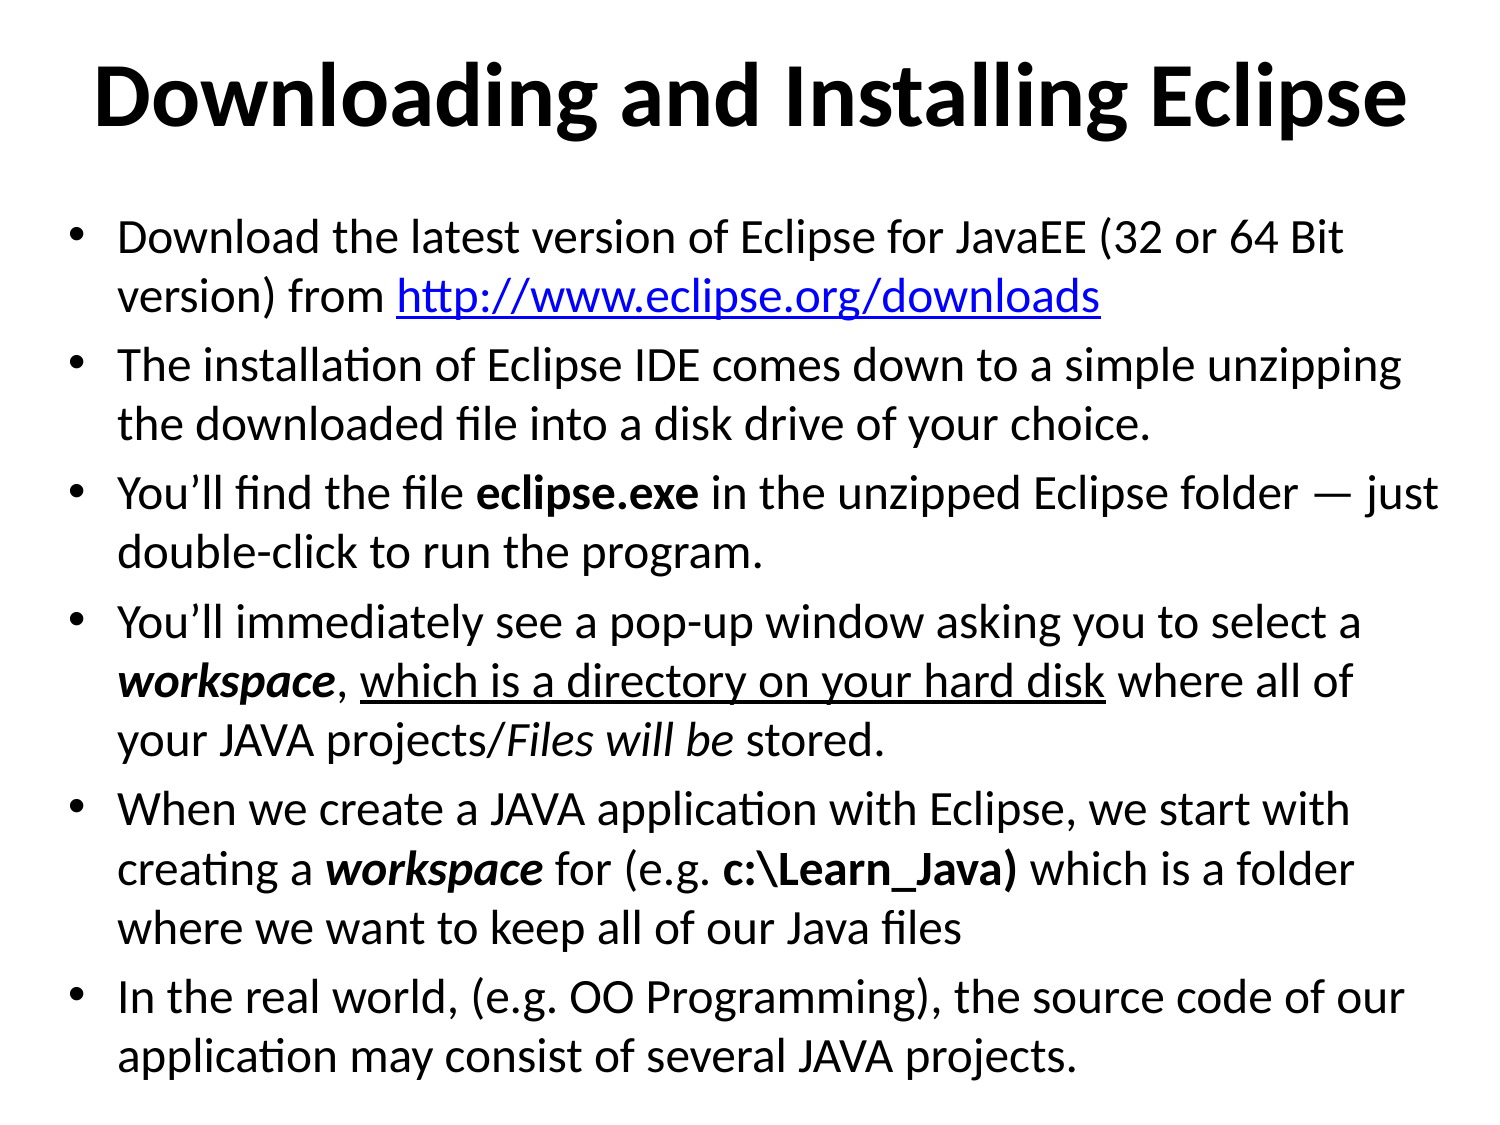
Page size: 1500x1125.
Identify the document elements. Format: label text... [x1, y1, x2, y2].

list Download the latest version of Eclipse for JavaEE (32 or 64 Bit version) from http://www.eclipse.org/downloads The installation of Eclipse IDE comes down to a simple unzipping the downloaded file into a disk drive of your choice. You’ll find the file eclipse.exe in the unzipped Eclipse folder — just double-click to run the program. You’ll immediately see a pop-up window asking you to select a workspace, which is a directory on your hard disk where all of your JAVA projects/Files will be stored. When we create a JAVA application with Eclipse, we start with creating a workspace for (e.g. c:\Learn_Java) which is a folder where we want to keep all of our Java files In the real world, (e.g. OO Programming), the source code of our application may consist of several JAVA projects. [53, 196, 1459, 1106]
title Downloading and Installing Eclipse [76, 19, 1427, 161]
